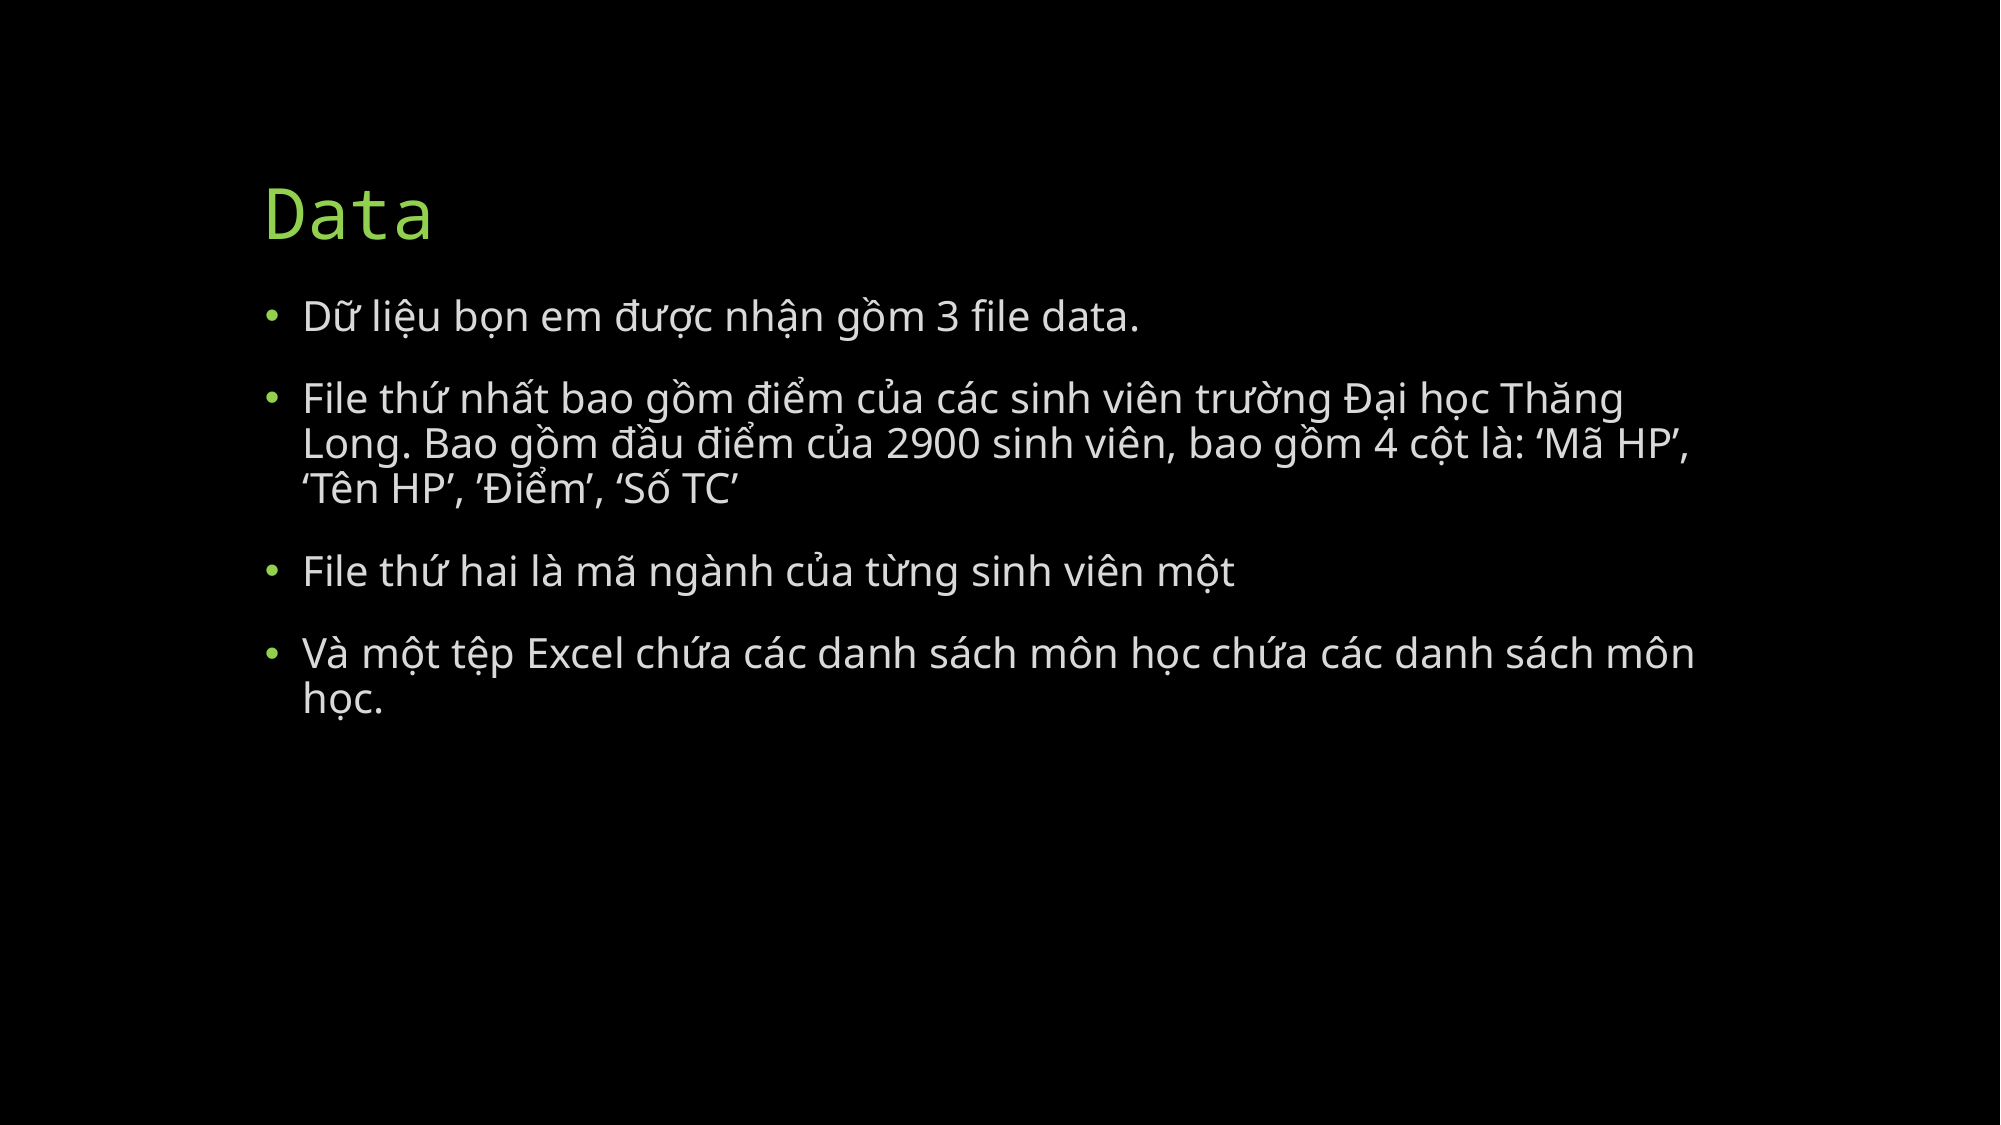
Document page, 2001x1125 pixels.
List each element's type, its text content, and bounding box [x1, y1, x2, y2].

title Data [249, 75, 1750, 263]
list Dữ liệu bọn em được nhận gồm 3 file data. File thứ nhất bao gồm điểm của các sinh viên trường Đại học Thăng Long. Bao gồm đầu điểm của 2900 sinh viên, bao gồm 4 cột là: ‘Mã HP’, ‘Tên HP’, ’Điểm’, ‘Số TC’ File thứ hai là mã ngành của từng sinh viên một Và một tệp Excel chứa các danh sách môn học chứa các danh sách môn học. [249, 287, 1750, 1100]
